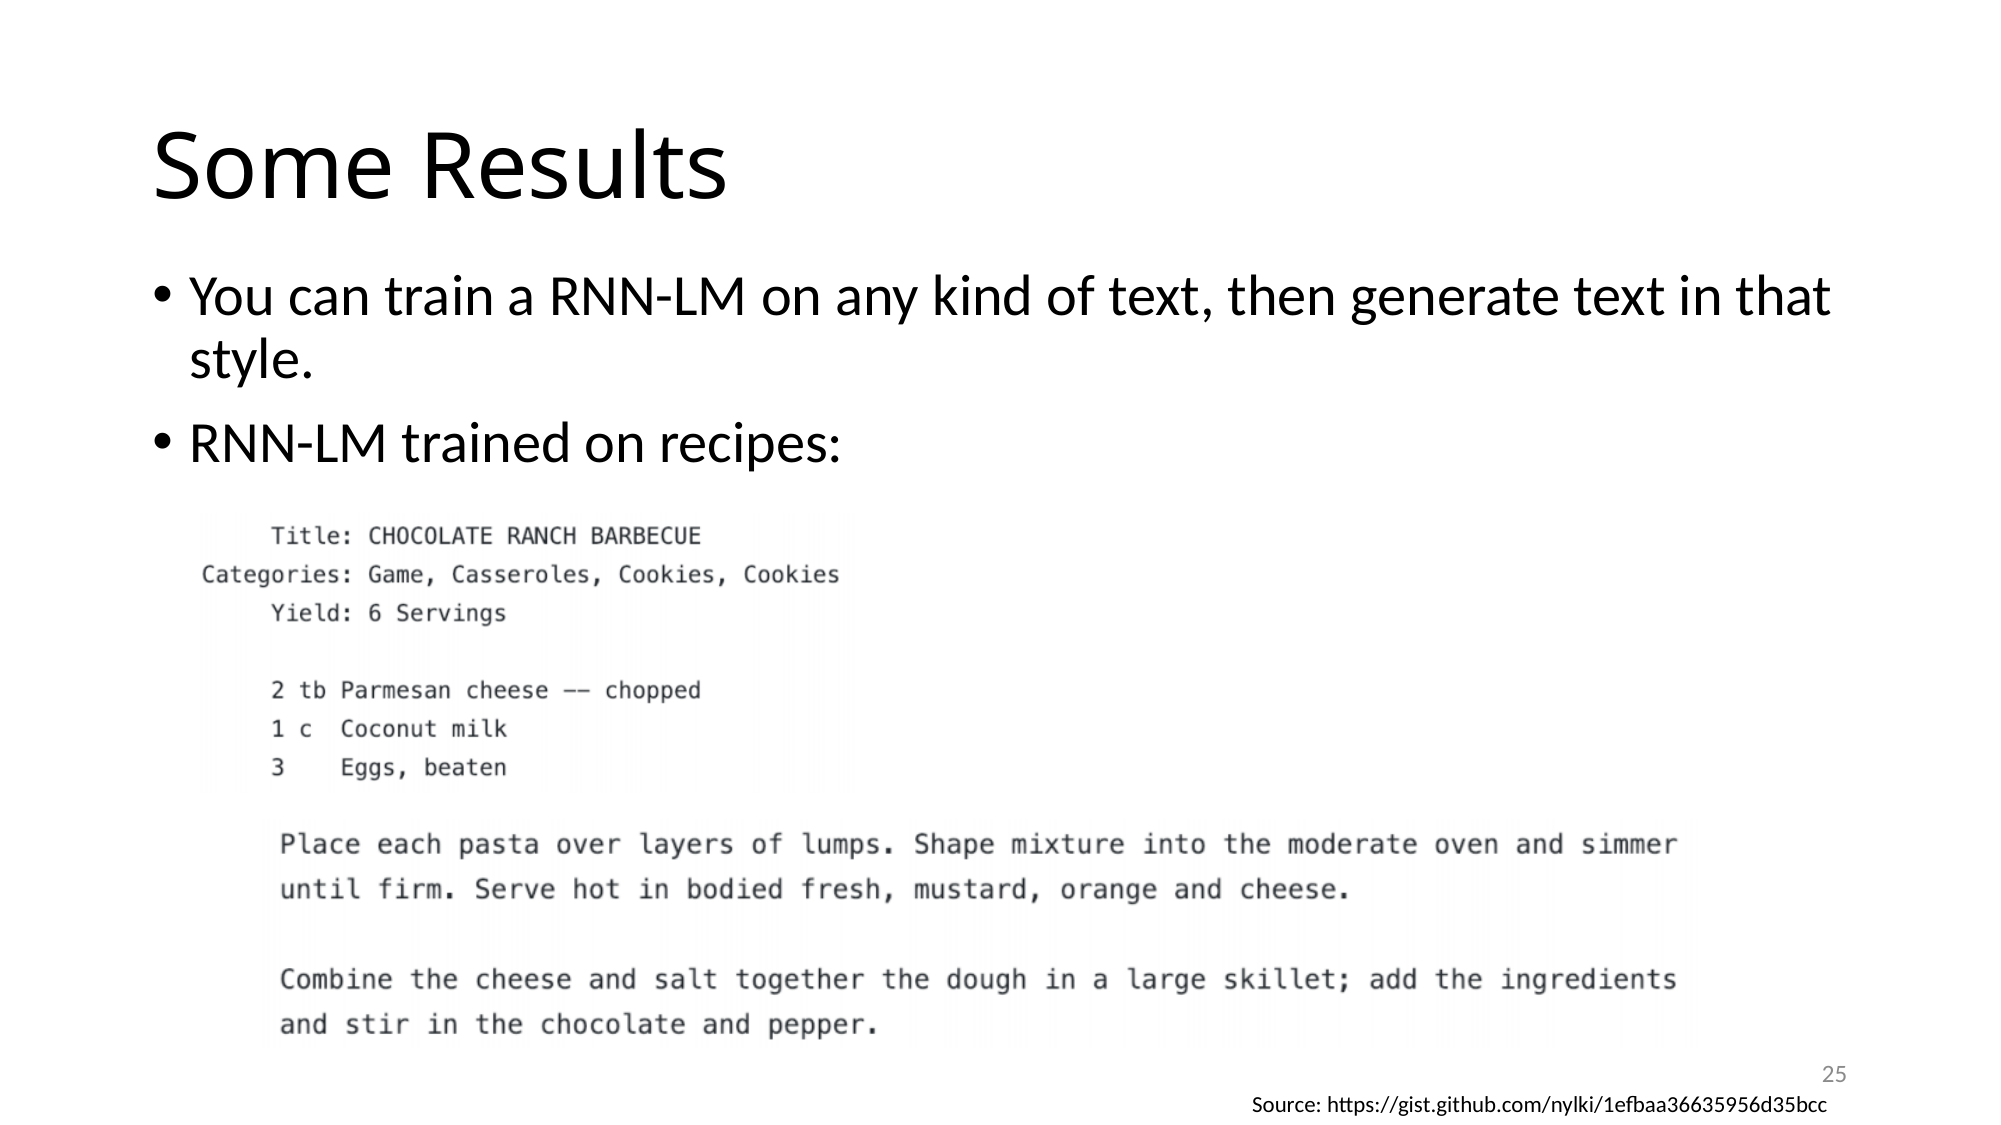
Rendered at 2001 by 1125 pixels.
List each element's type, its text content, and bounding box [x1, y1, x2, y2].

slide_number 25 [1412, 1042, 1863, 1103]
picture [182, 512, 860, 793]
picture [260, 819, 1698, 1049]
text_box Source: https://gist.github.com/nylki/1efbaa36635956d35bcc [1237, 1082, 1849, 1125]
title Some Results [137, 59, 1863, 257]
list You can train a RNN-LM on any kind of text, then generate text in that style. RNN-LM trained on recipes: [137, 257, 1925, 487]
